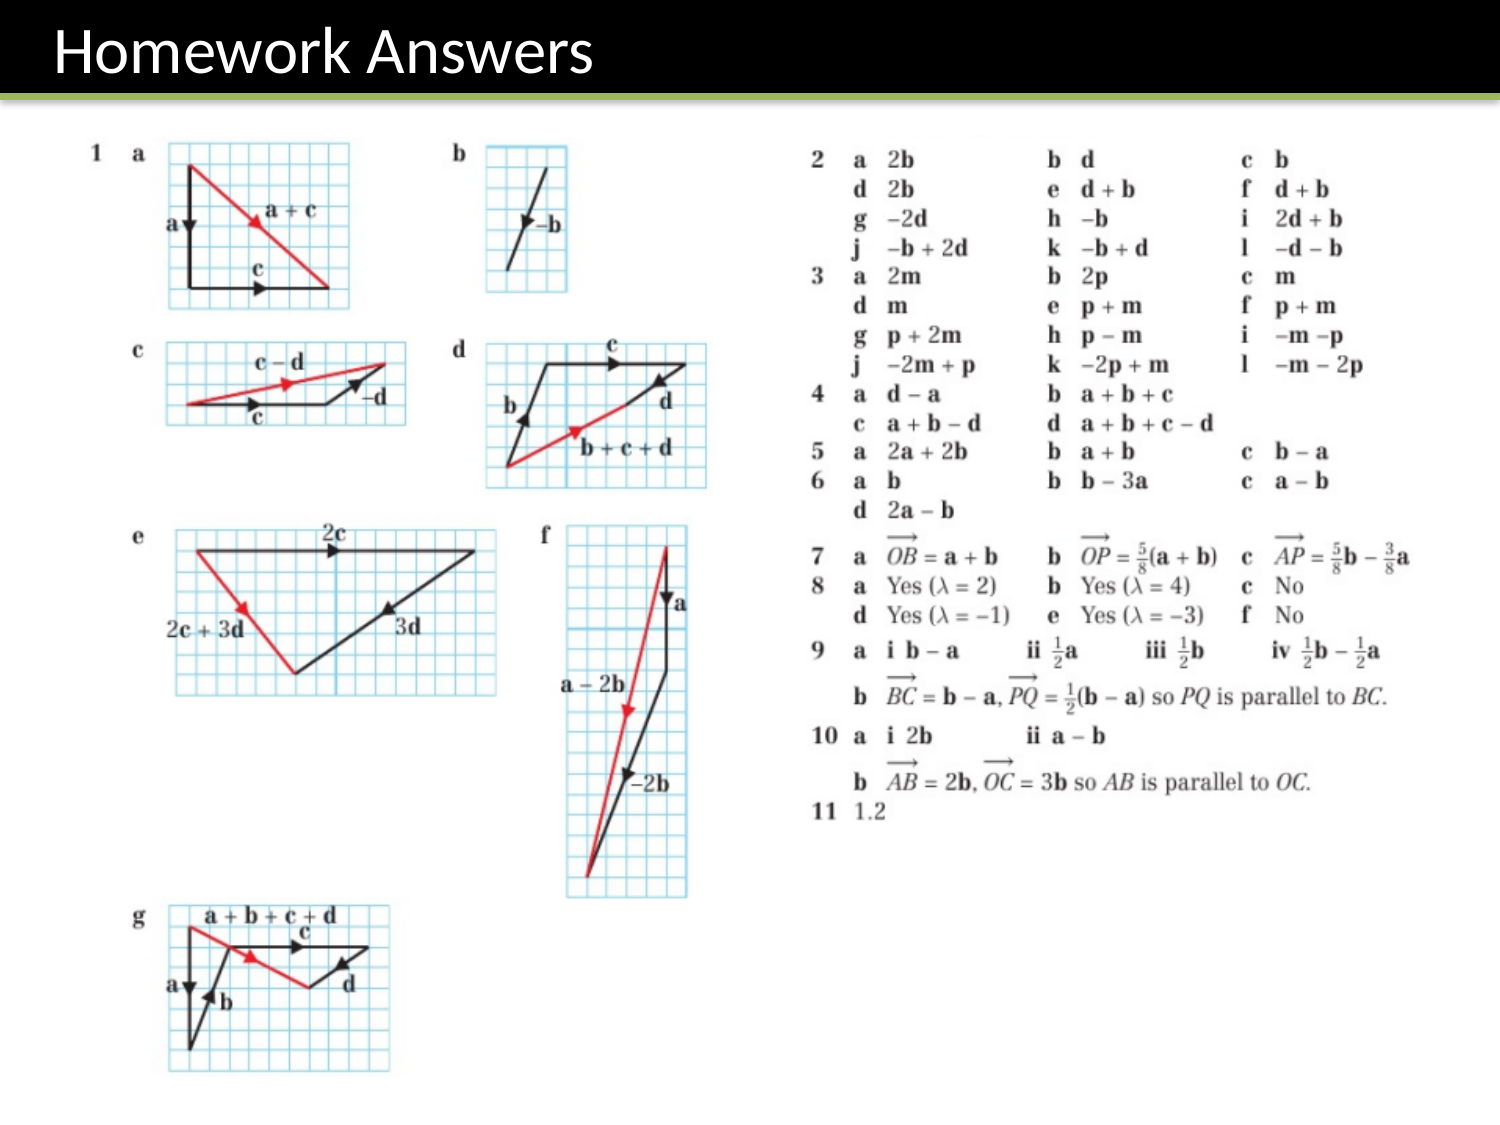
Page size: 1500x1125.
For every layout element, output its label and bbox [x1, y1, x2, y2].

picture [76, 136, 729, 1077]
picture [802, 135, 1424, 825]
text_box [0, 0, 1500, 97]
